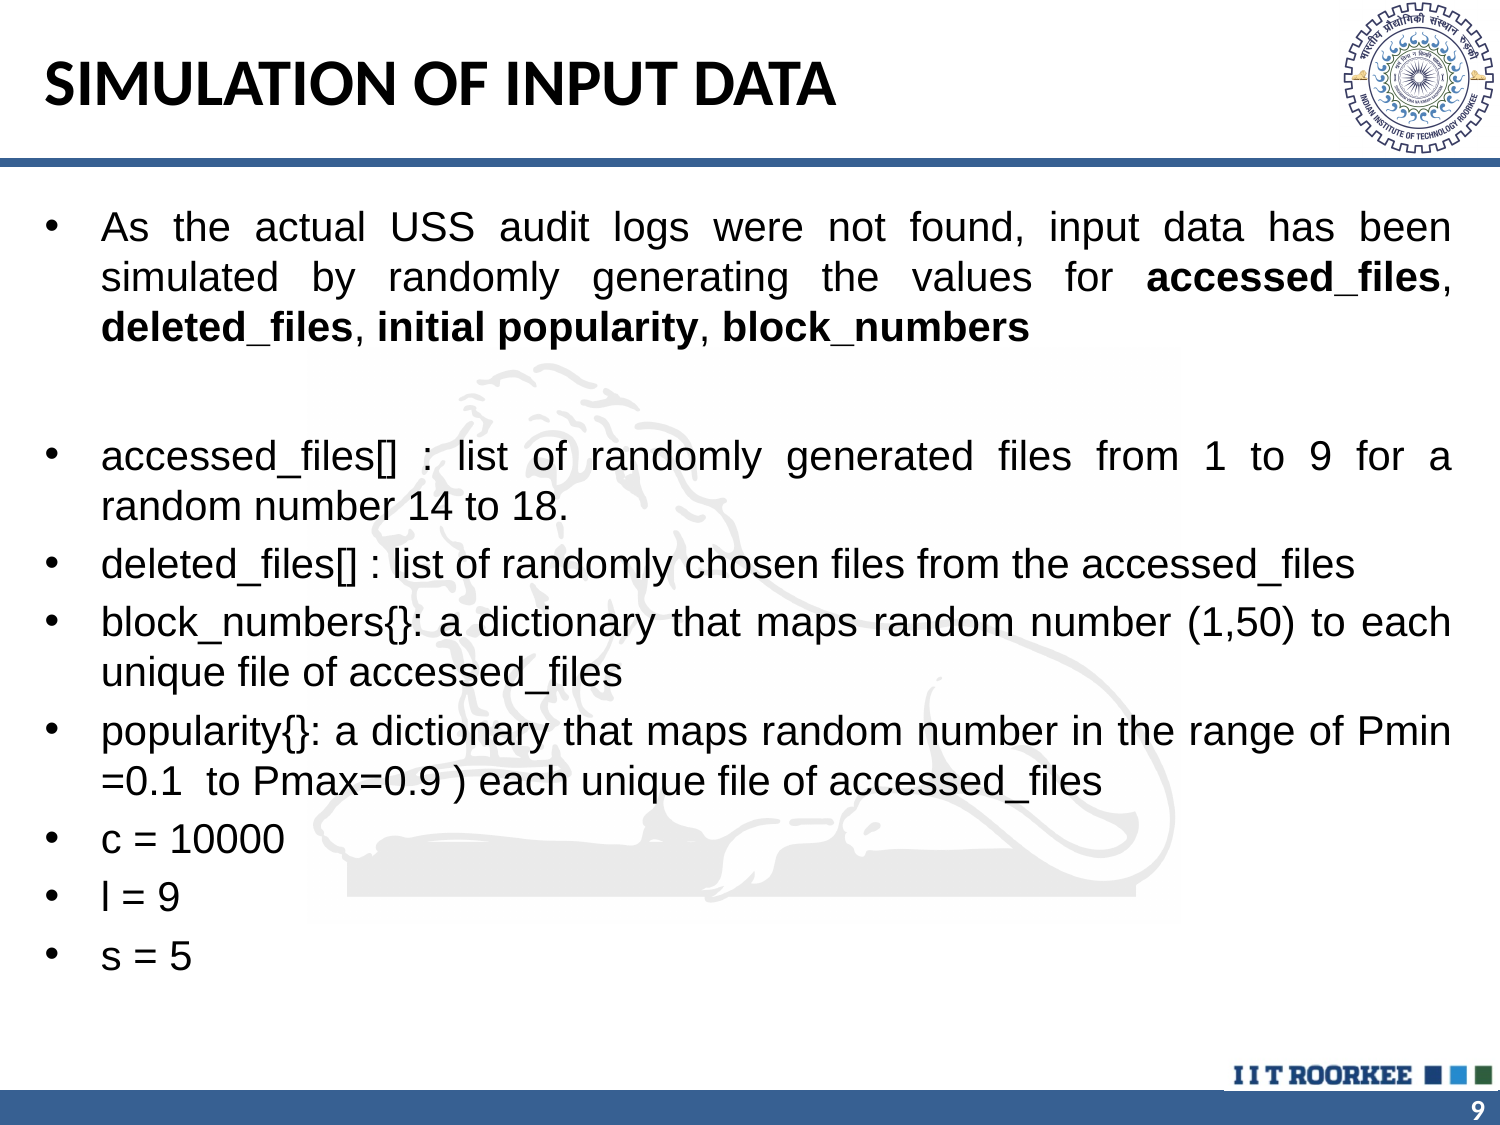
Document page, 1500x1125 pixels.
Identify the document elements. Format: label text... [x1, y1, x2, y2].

picture [1339, 0, 1500, 158]
title SIMULATION OF INPUT DATA [29, 33, 1185, 125]
list As the actual USS audit logs were not found, input data has been simulated by randomly generating the values for accessed_files, deleted_files, initial popularity, block_numbers accessed_files[] : list of randomly generated files from 1 to 9 for a random number 14 to 18. deleted_files[] : list of randomly chosen files from the accessed_files block_numbers{}: a dictionary that maps random number (1,50) to each unique file of accessed_files popularity{}: a dictionary that maps random number in the range of Pmin =0.1 to Pmax=0.9 ) each unique file of accessed_files c = 10000 l = 9 s = 5 [29, 192, 1468, 1050]
picture [1224, 1057, 1498, 1091]
